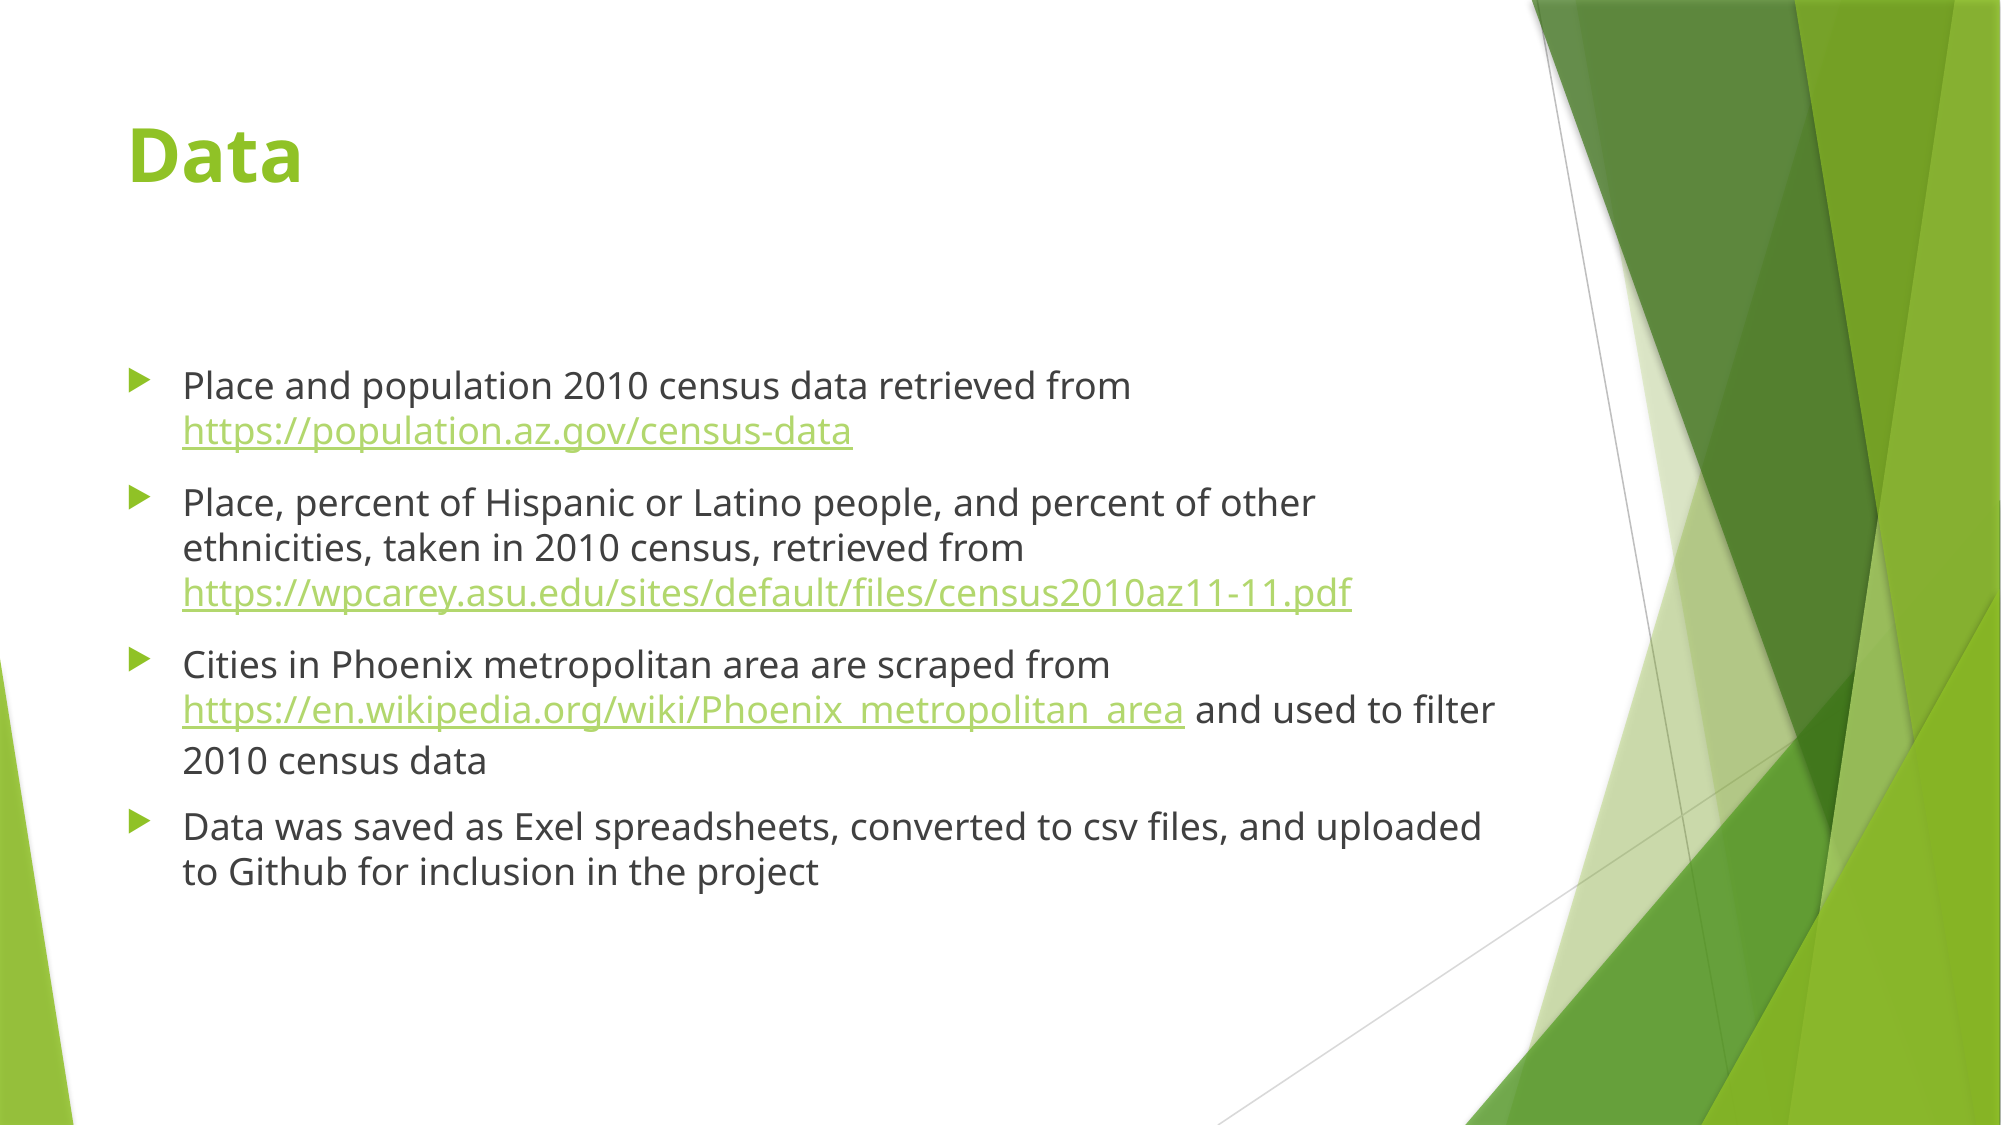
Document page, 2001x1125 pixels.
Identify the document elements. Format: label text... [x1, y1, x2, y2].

list Place and population 2010 census data retrieved from https://population.az.gov/census-data Place, percent of Hispanic or Latino people, and percent of other ethnicities, taken in 2010 census, retrieved from https://wpcarey.asu.edu/sites/default/files/census2010az11-11.pdf Cities in Phoenix metropolitan area are scraped from https://en.wikipedia.org/wiki/Phoenix_metropolitan_area and used to filter 2010 census data Data was saved as Exel spreadsheets, converted to csv files, and uploaded to Github for inclusion in the project [111, 354, 1522, 992]
title Data [111, 99, 1522, 317]
